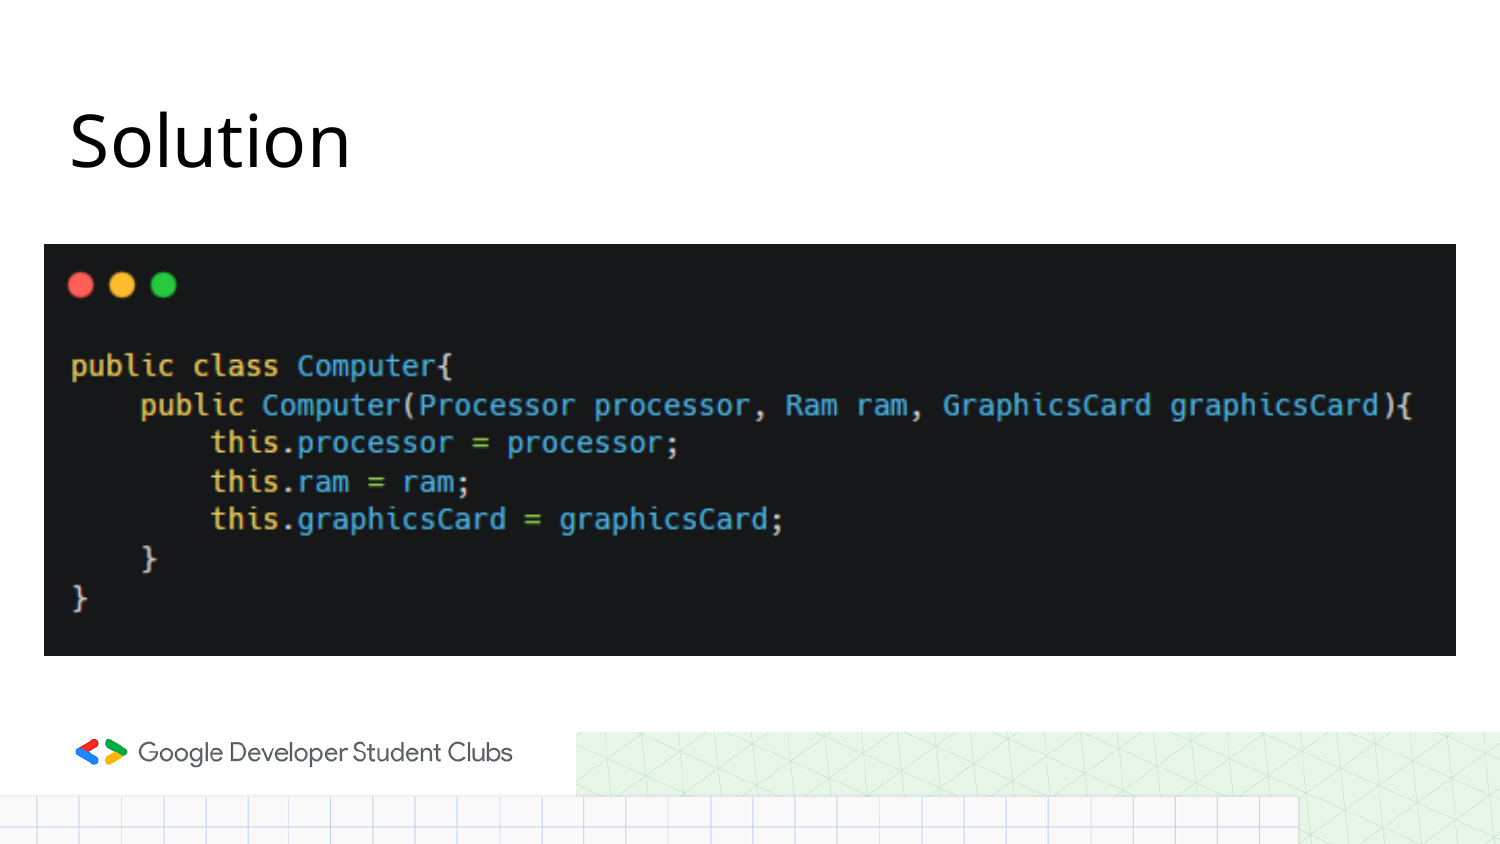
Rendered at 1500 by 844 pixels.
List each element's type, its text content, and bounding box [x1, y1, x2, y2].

picture [0, 0, 1500, 844]
title Solution [54, 79, 1406, 242]
